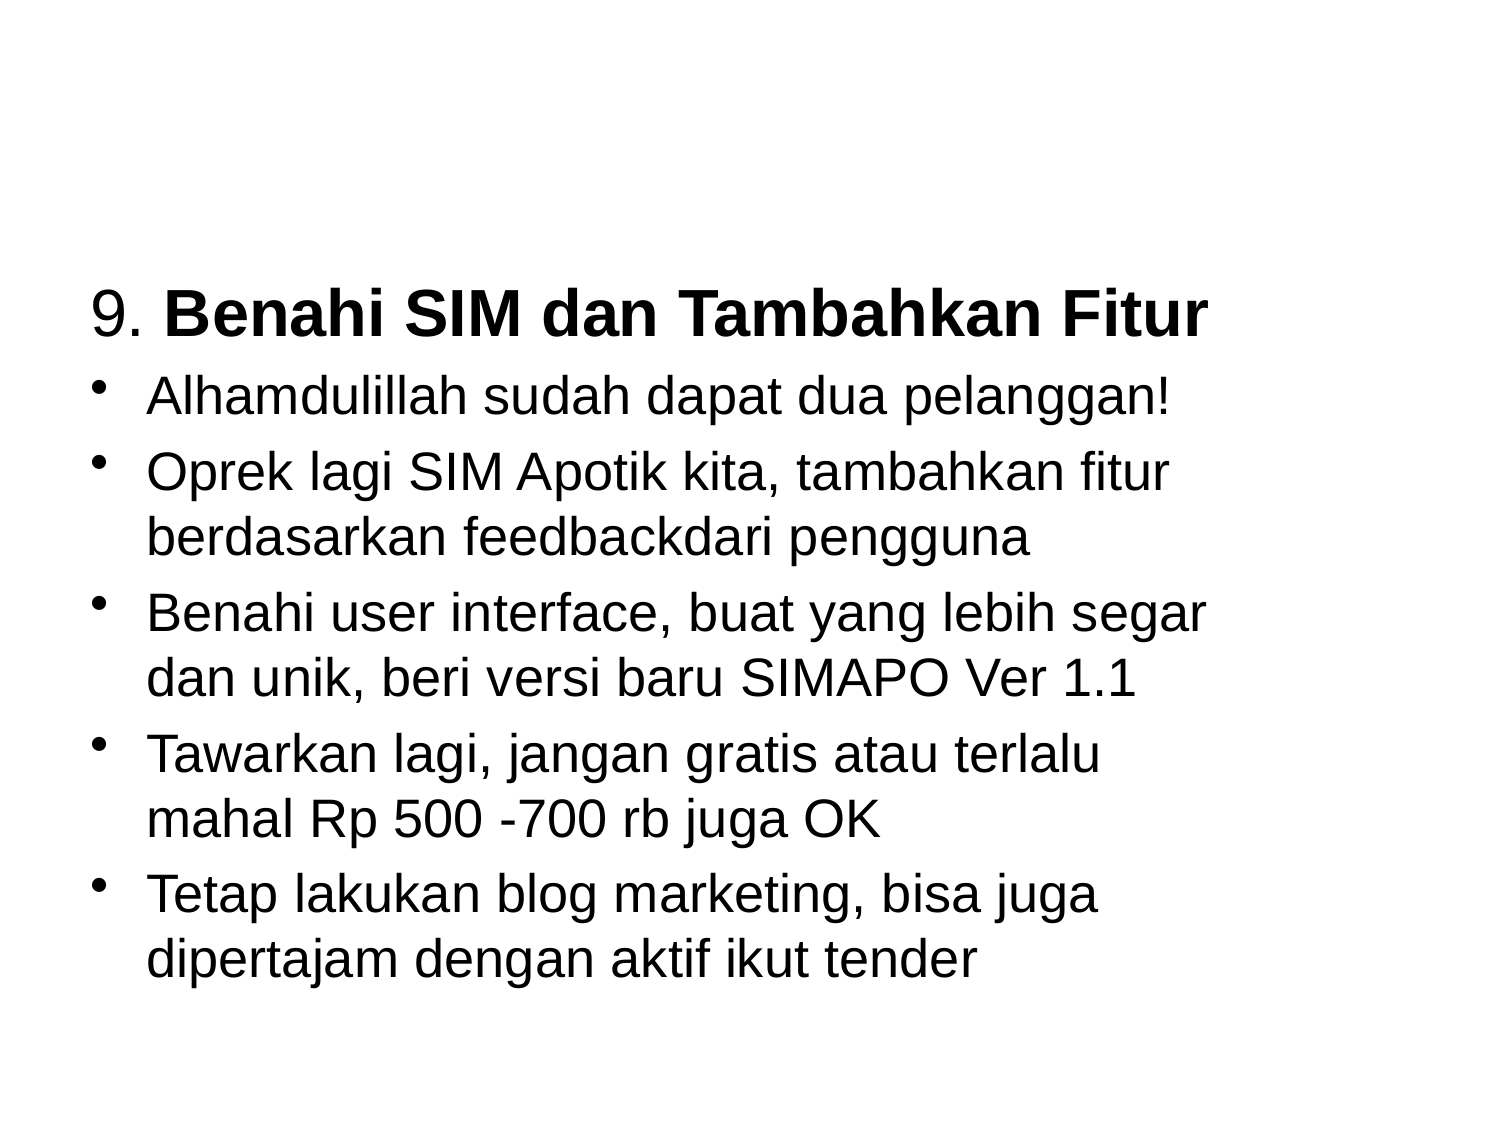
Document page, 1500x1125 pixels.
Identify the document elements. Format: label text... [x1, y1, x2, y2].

list 9. Benahi SIM dan Tambahkan Fitur Alhamdulillah sudah dapat dua pelanggan! Oprek lagi SIM Apotik kita, tambahkan fitur berdasarkan feedbackdari pengguna Benahi user interface, buat yang lebih segar dan unik, beri versi baru SIMAPO Ver 1.1 Tawarkan lagi, jangan gratis atau terlalu mahal Rp 500 -700 rb juga OK Tetap lakukan blog marketing, bisa juga dipertajam dengan aktif ikut tender [75, 262, 1425, 1005]
